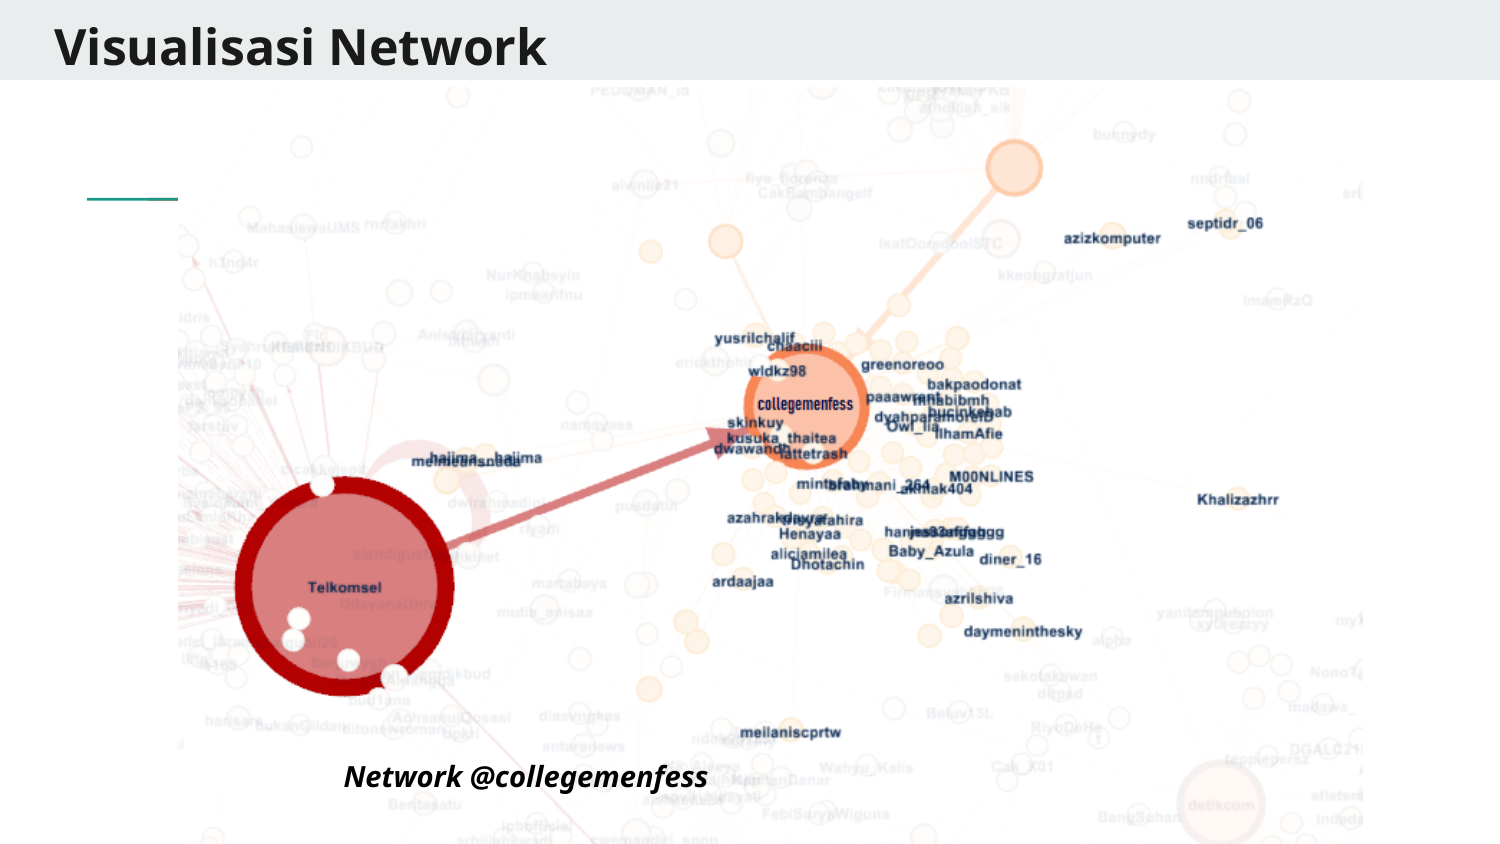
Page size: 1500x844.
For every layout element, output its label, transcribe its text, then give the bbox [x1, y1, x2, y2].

picture [177, 87, 1364, 844]
title Visualisasi Network [39, 0, 1301, 88]
